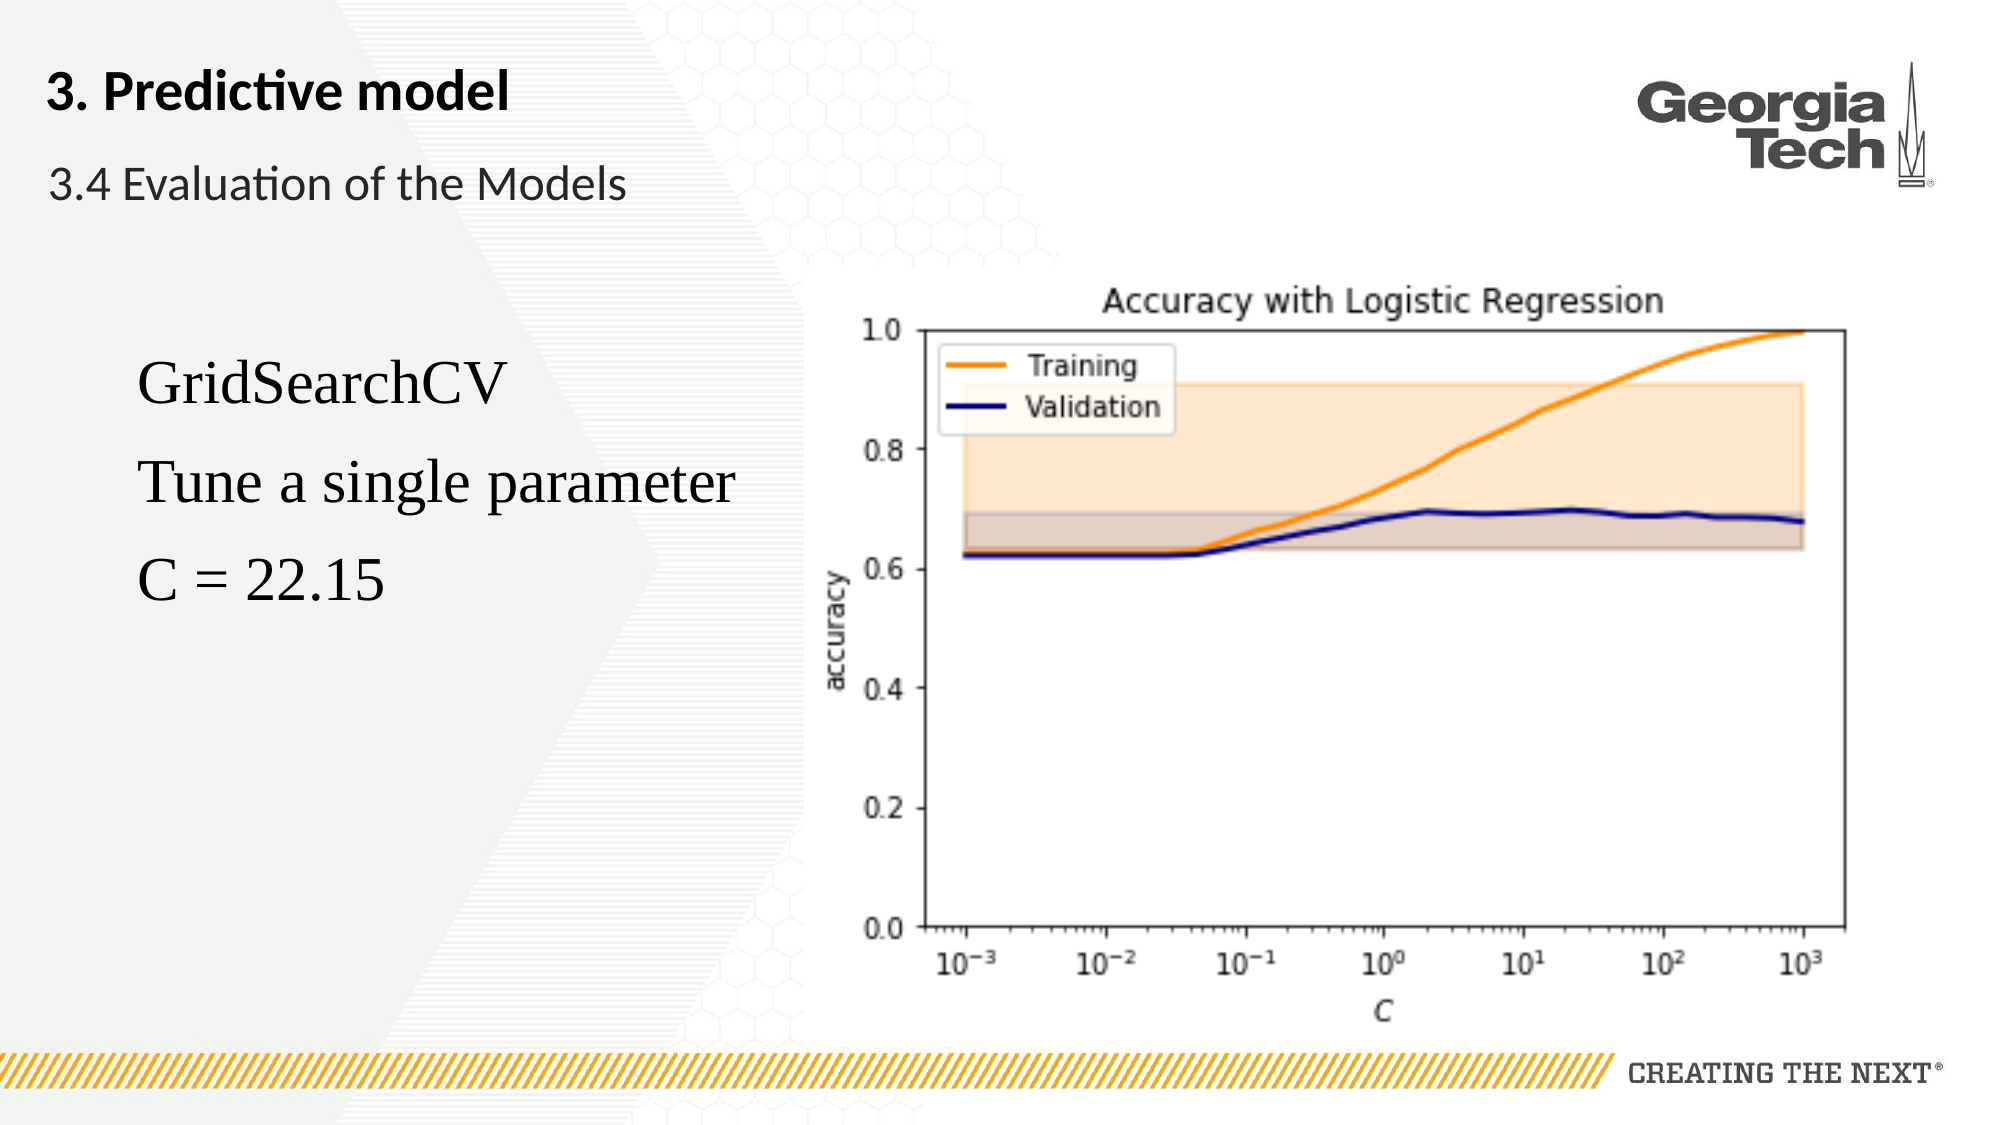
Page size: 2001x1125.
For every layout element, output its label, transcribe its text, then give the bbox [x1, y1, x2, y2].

title 3. Predictive model [0, 0, 1262, 163]
list 3.4 Evaluation of the Models [32, 163, 779, 268]
list GridSearchCV Tune a single parameter C = 22.15 [122, 314, 779, 535]
picture [0, 0, 2001, 1125]
